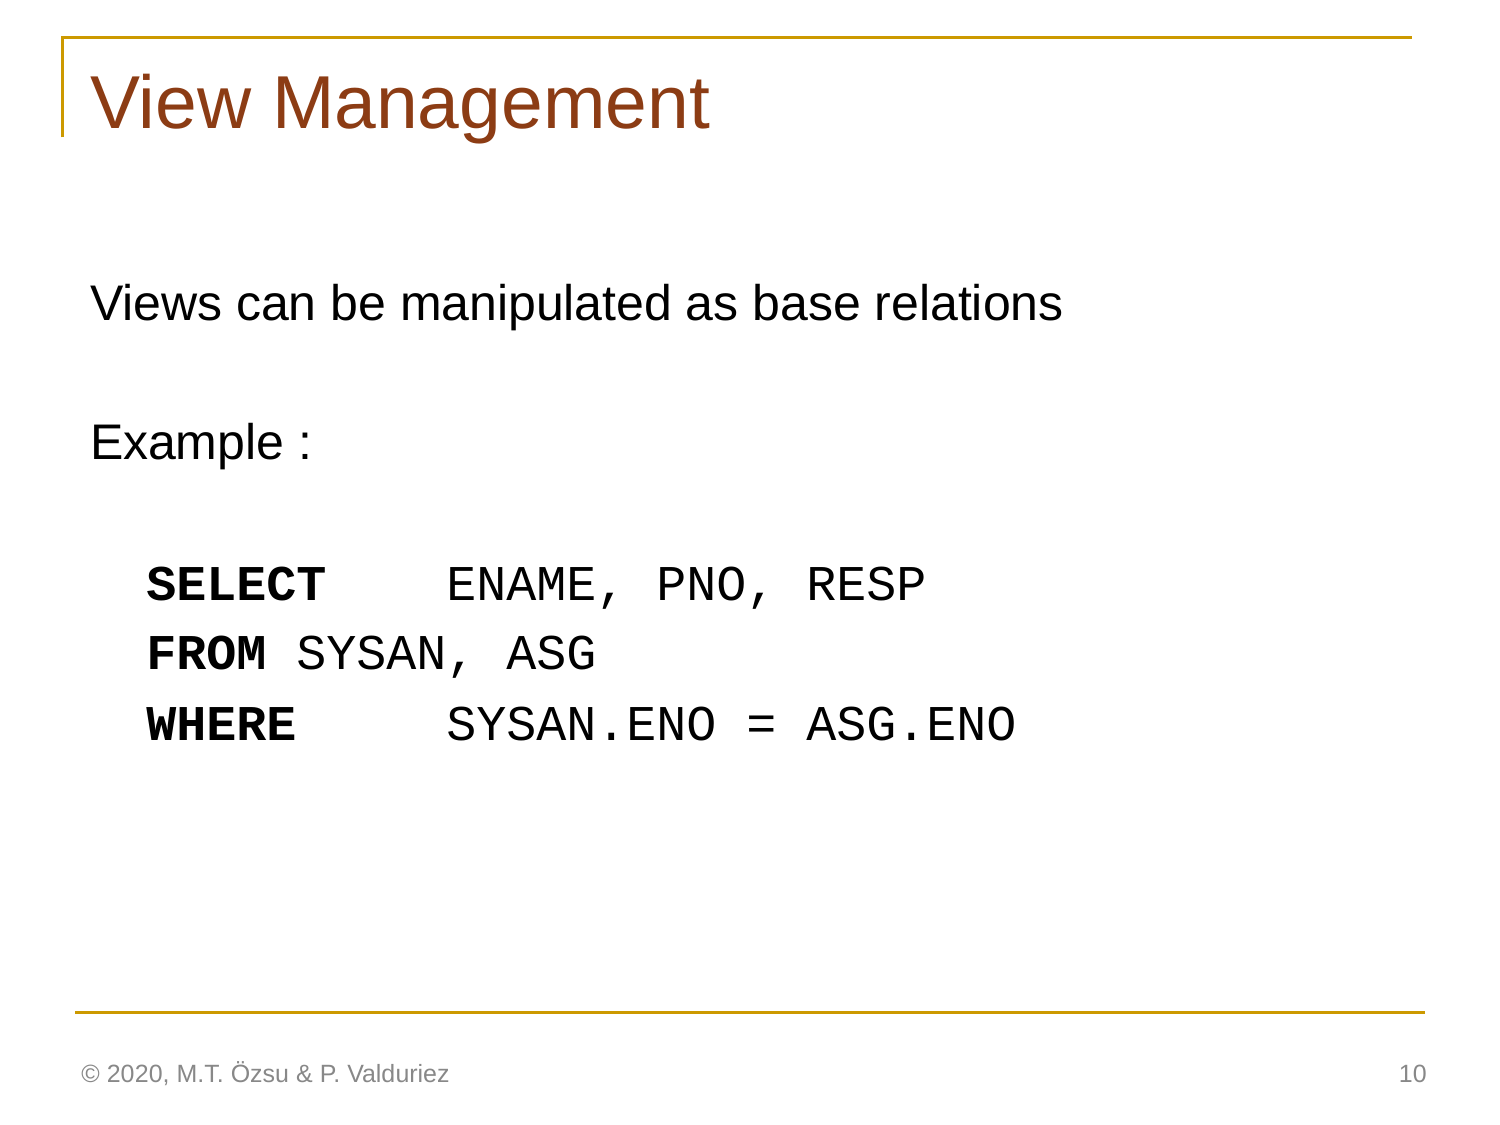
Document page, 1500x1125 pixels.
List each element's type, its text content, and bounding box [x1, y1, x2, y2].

list Views can be manipulated as base relations Example : SELECT ENAME, PNO, RESP FROM SYSAN, ASG WHERE SYSAN.ENO = ASG.ENO [75, 262, 1425, 1006]
title View Management [75, 45, 1425, 233]
slide_number ‹#› [1104, 1042, 1442, 1103]
footer © 2020, M.T. Özsu & P. Valduriez [66, 1042, 573, 1103]
